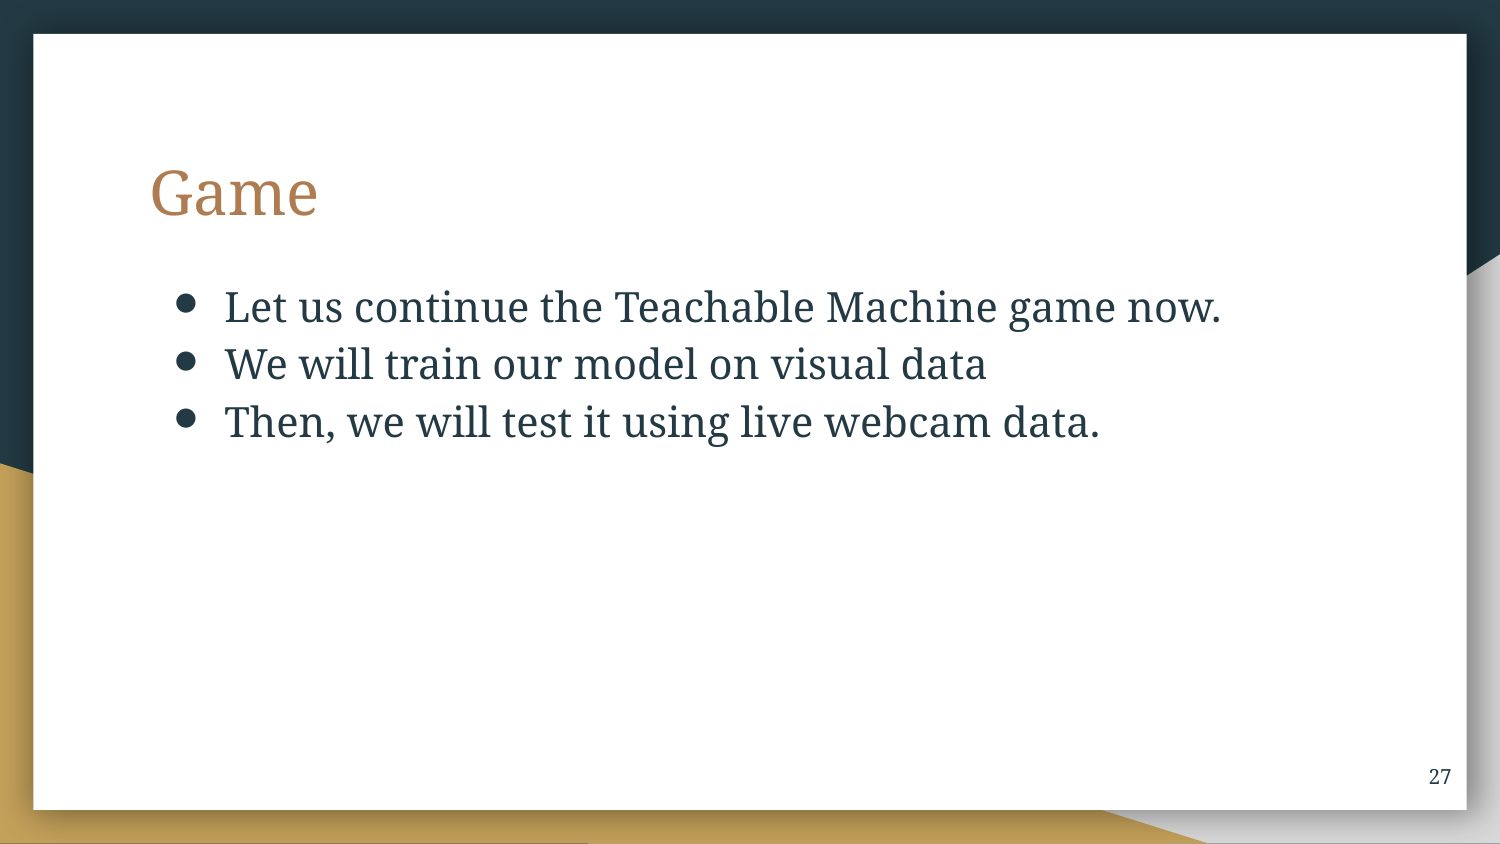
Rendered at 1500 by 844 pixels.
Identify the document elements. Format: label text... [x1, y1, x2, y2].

list Let us continue the Teachable Machine game now. We will train our model on visual data Then, we will test it using live webcam data. [134, 257, 1366, 729]
title Game [134, 138, 1366, 243]
slide_number 27 [1376, 745, 1467, 810]
